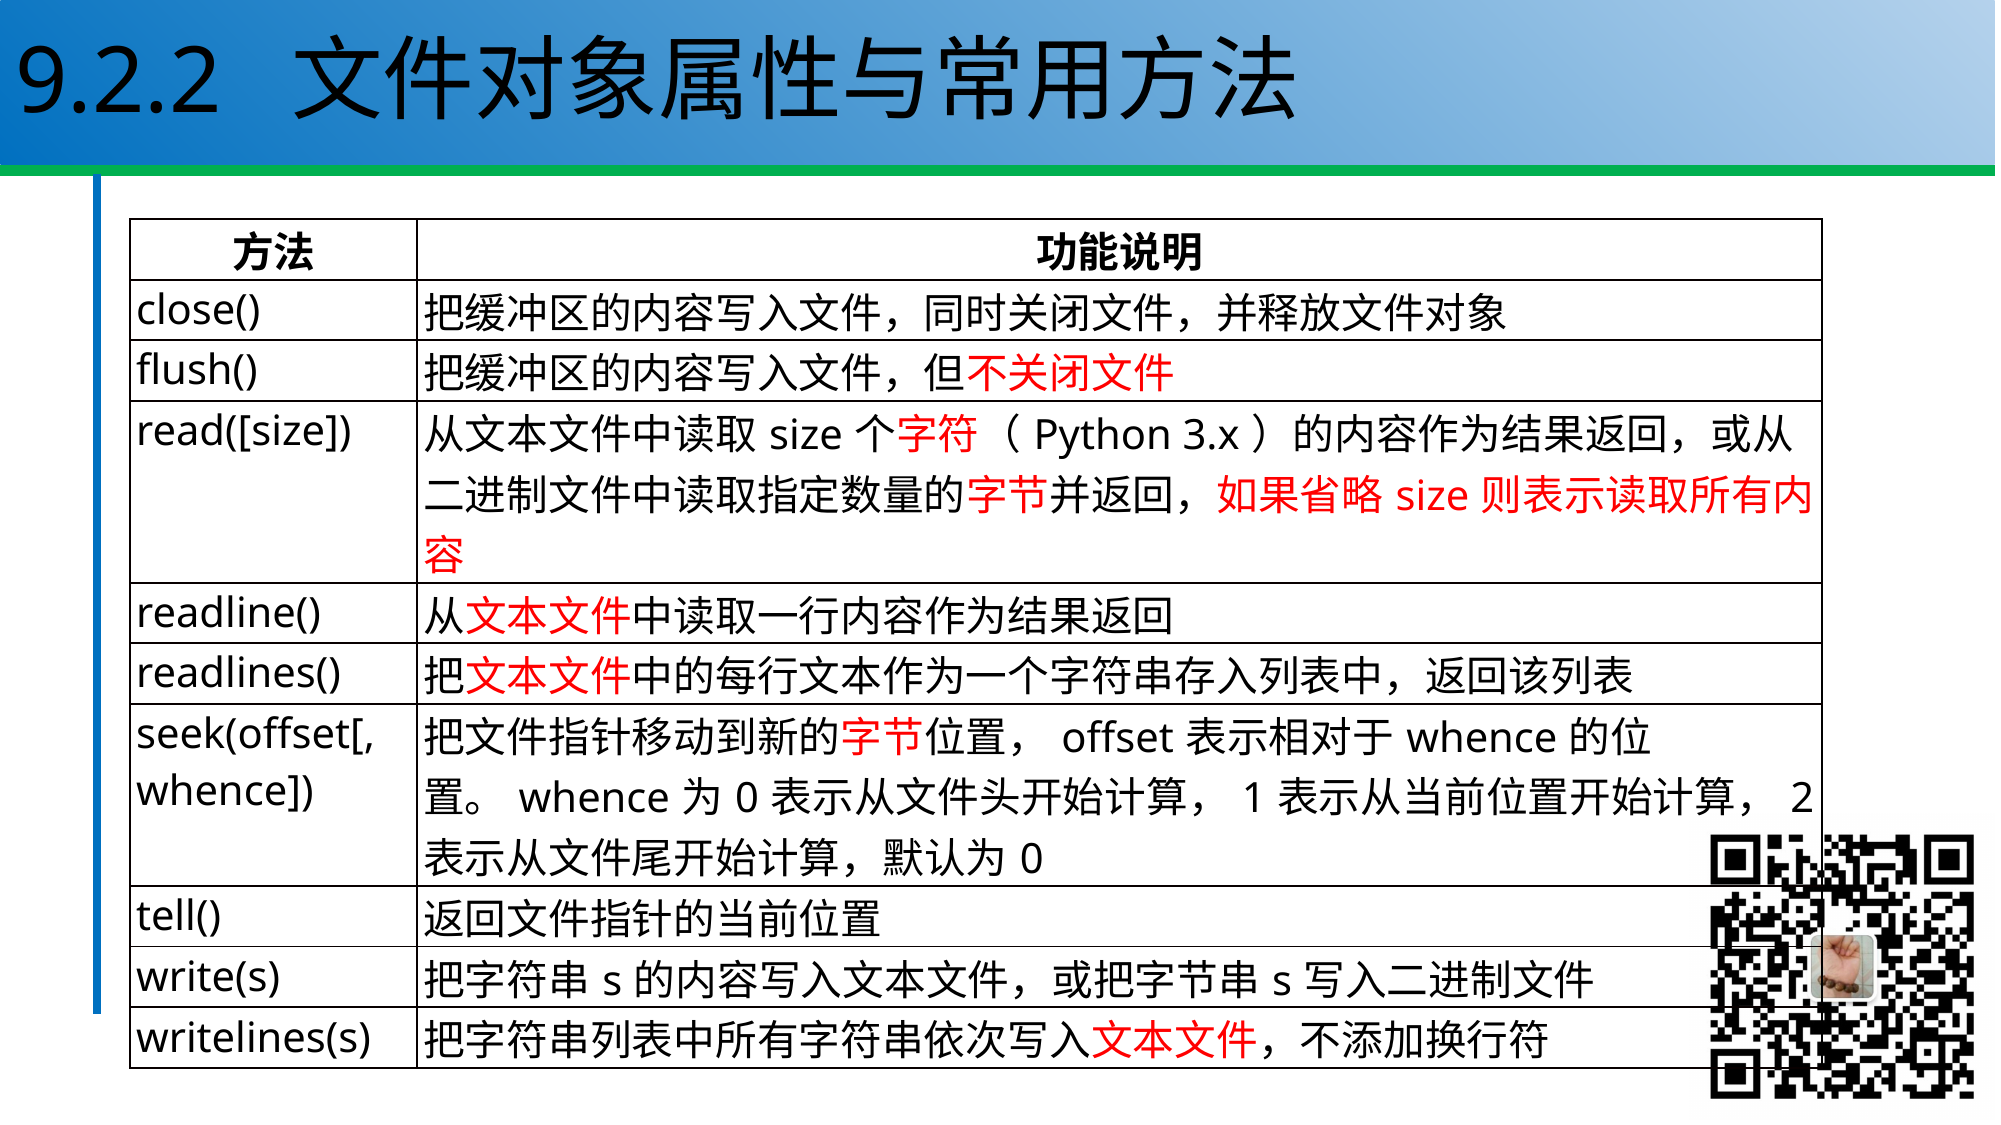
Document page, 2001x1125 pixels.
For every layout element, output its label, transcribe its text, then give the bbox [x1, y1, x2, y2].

table_cell writelines(s) [131, 1008, 416, 1067]
table_cell 把字符串列表中所有字符串依次写入文本文件，不添加换行符 [418, 1008, 1821, 1067]
table_cell 从文本文件中读取一行内容作为结果返回 [418, 584, 1821, 642]
table_cell read([size]) [131, 402, 416, 582]
table_cell 把缓冲区的内容写入文件，同时关闭文件，并释放文件对象 [418, 281, 1821, 339]
table_cell flush() [131, 341, 416, 400]
table_cell 把文件指针移动到新的字节位置，offset表示相对于whence的位置。whence为0表示从文件头开始计算，1表示从当前位置开始计算，2表示从文件尾开始计算，默认为0 [418, 705, 1821, 885]
title 9.2.2 文件对象属性与常用方法 [0, 0, 1995, 165]
table_cell seek(offset[, whence]) [131, 705, 416, 885]
table_header 方法 [131, 220, 416, 279]
table_cell readline() [131, 584, 416, 642]
table_cell tell() [131, 887, 416, 946]
slide_number [1412, 1042, 1863, 1103]
table_cell 把文本文件中的每行文本作为一个字符串存入列表中，返回该列表 [418, 644, 1821, 703]
table_cell write(s) [131, 947, 416, 1006]
table_cell readlines() [131, 644, 416, 703]
table_cell 返回文件指针的当前位置 [418, 887, 1821, 946]
table_cell 把缓冲区的内容写入文件，但不关闭文件 [418, 341, 1821, 400]
table_cell 从文本文件中读取size个字符（Python 3.x）的内容作为结果返回，或从二进制文件中读取指定数量的字节并返回，如果省略size则表示读取所有内容 [418, 402, 1821, 582]
table_cell close() [131, 281, 416, 339]
picture [1689, 813, 1995, 1120]
table_cell 把字符串s的内容写入文本文件，或把字节串s写入二进制文件 [418, 947, 1821, 1006]
table_header 功能说明 [418, 220, 1821, 279]
